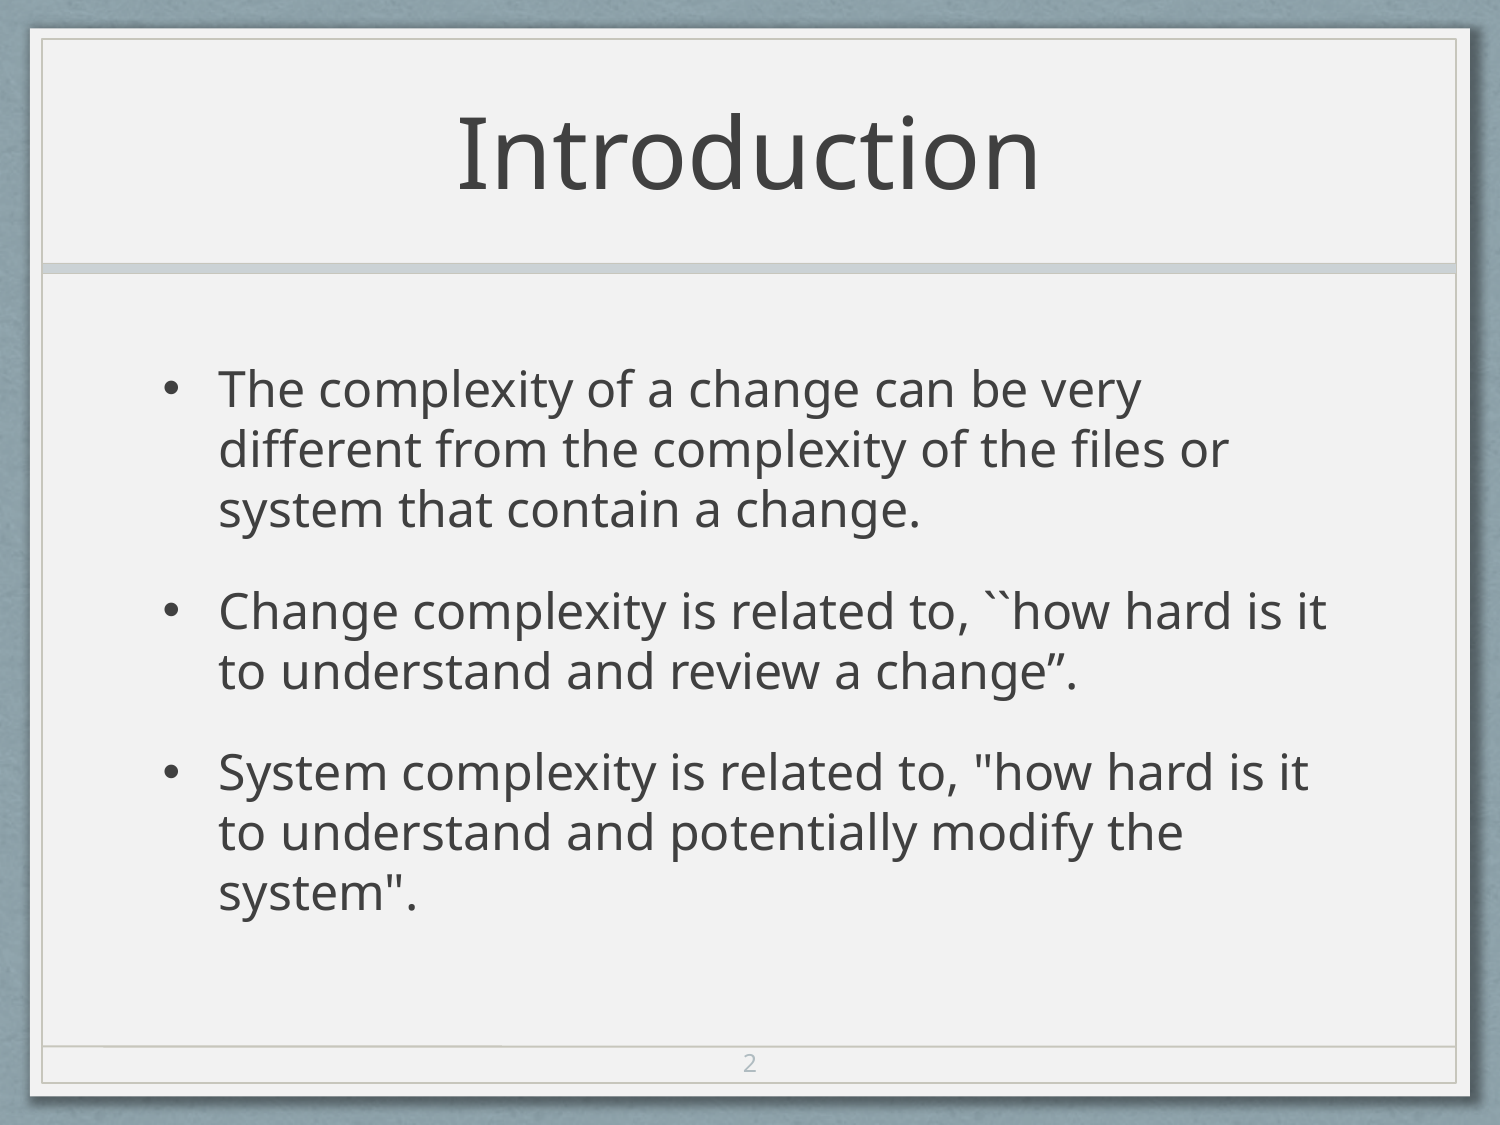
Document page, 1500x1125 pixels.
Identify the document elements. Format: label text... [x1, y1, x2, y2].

list The complexity of a change can be very different from the complexity of the files or system that contain a change. Change complexity is related to, ``how hard is it to understand and review a change”. System complexity is related to, "how hard is it to understand and potentially modify the system". [147, 350, 1353, 995]
title Introduction [147, 40, 1353, 260]
slide_number 2 [687, 1042, 813, 1088]
